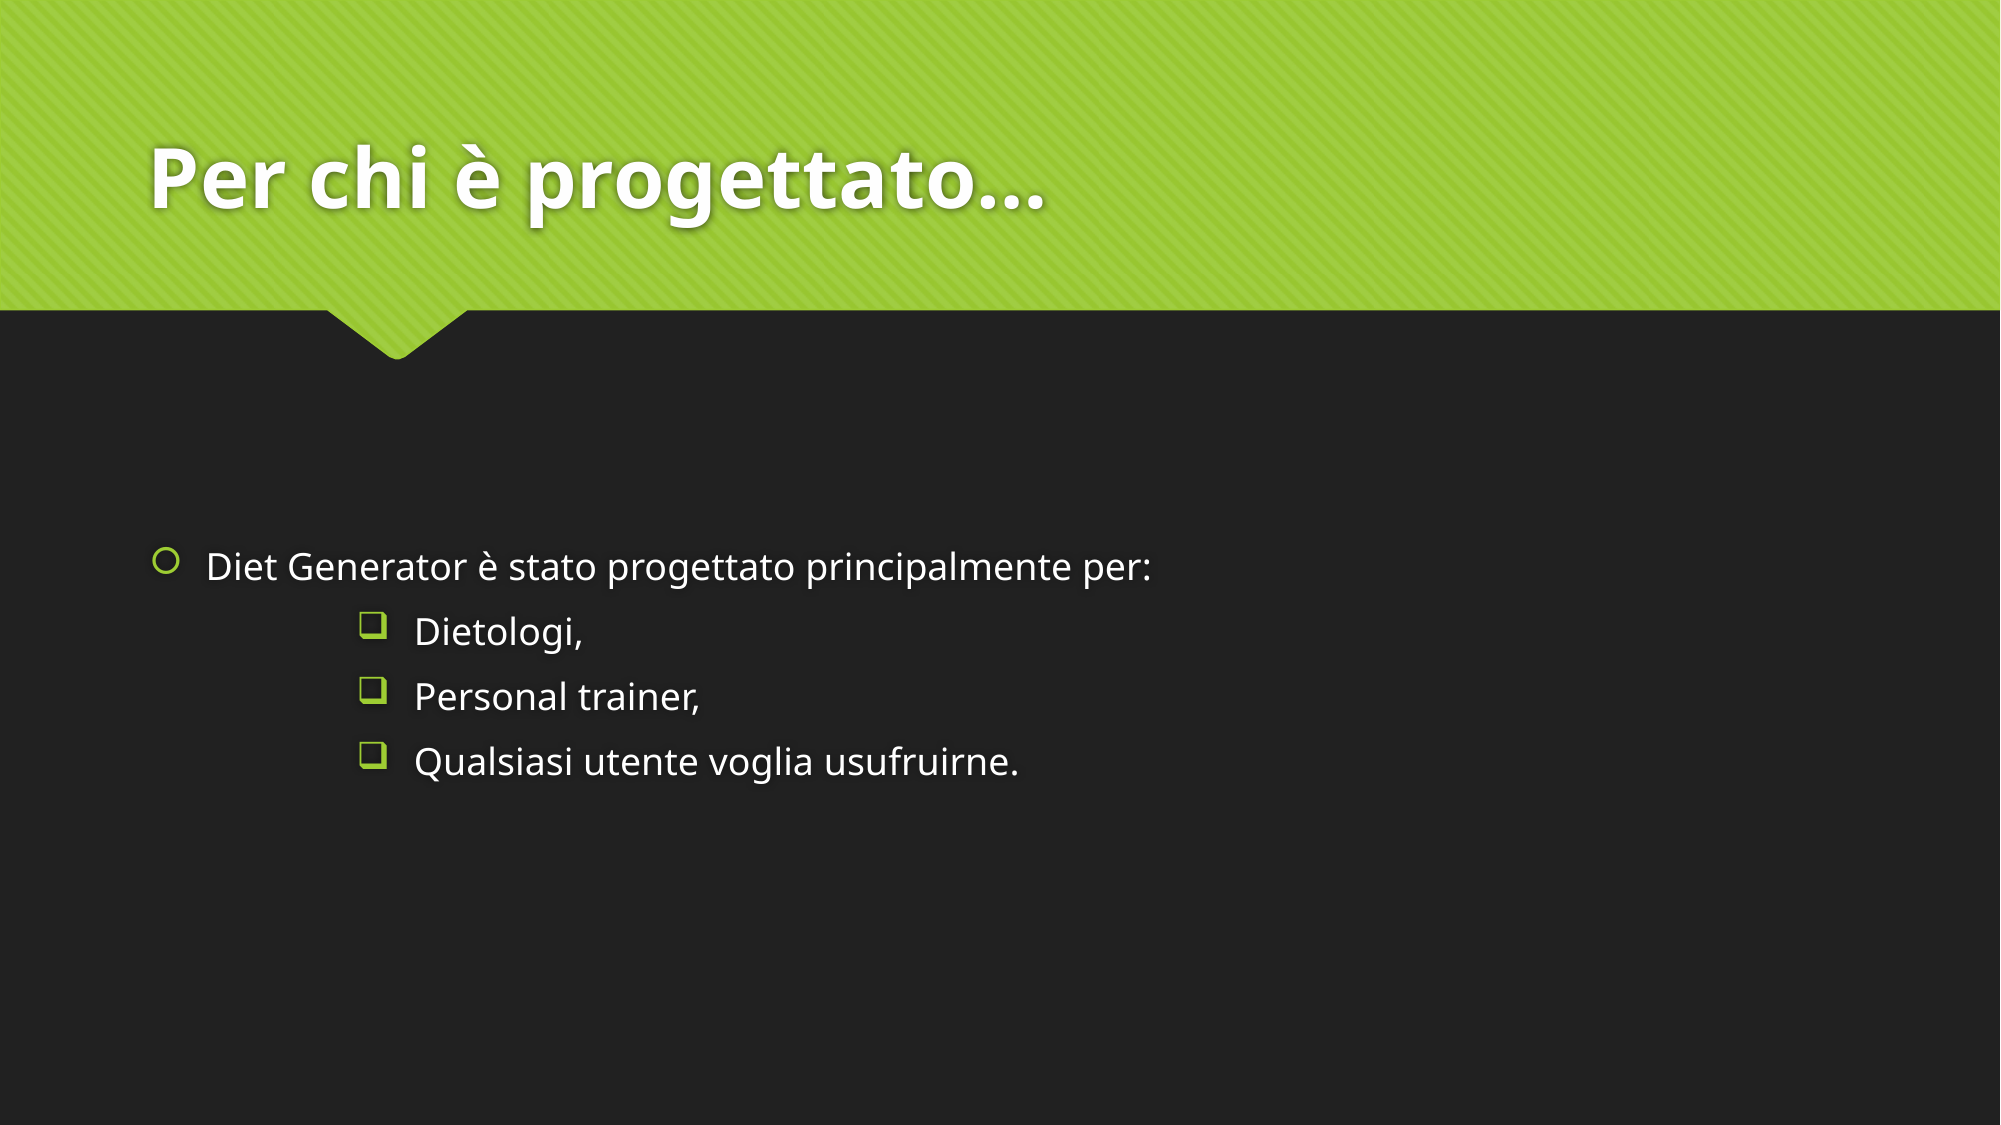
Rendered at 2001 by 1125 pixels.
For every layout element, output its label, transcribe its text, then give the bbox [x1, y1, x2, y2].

list Diet Generator è stato progettato principalmente per: Dietologi, Personal trainer, Qualsiasi utente voglia usufruirne. [134, 364, 1866, 962]
title Per chi è progettato… [132, 73, 1868, 233]
